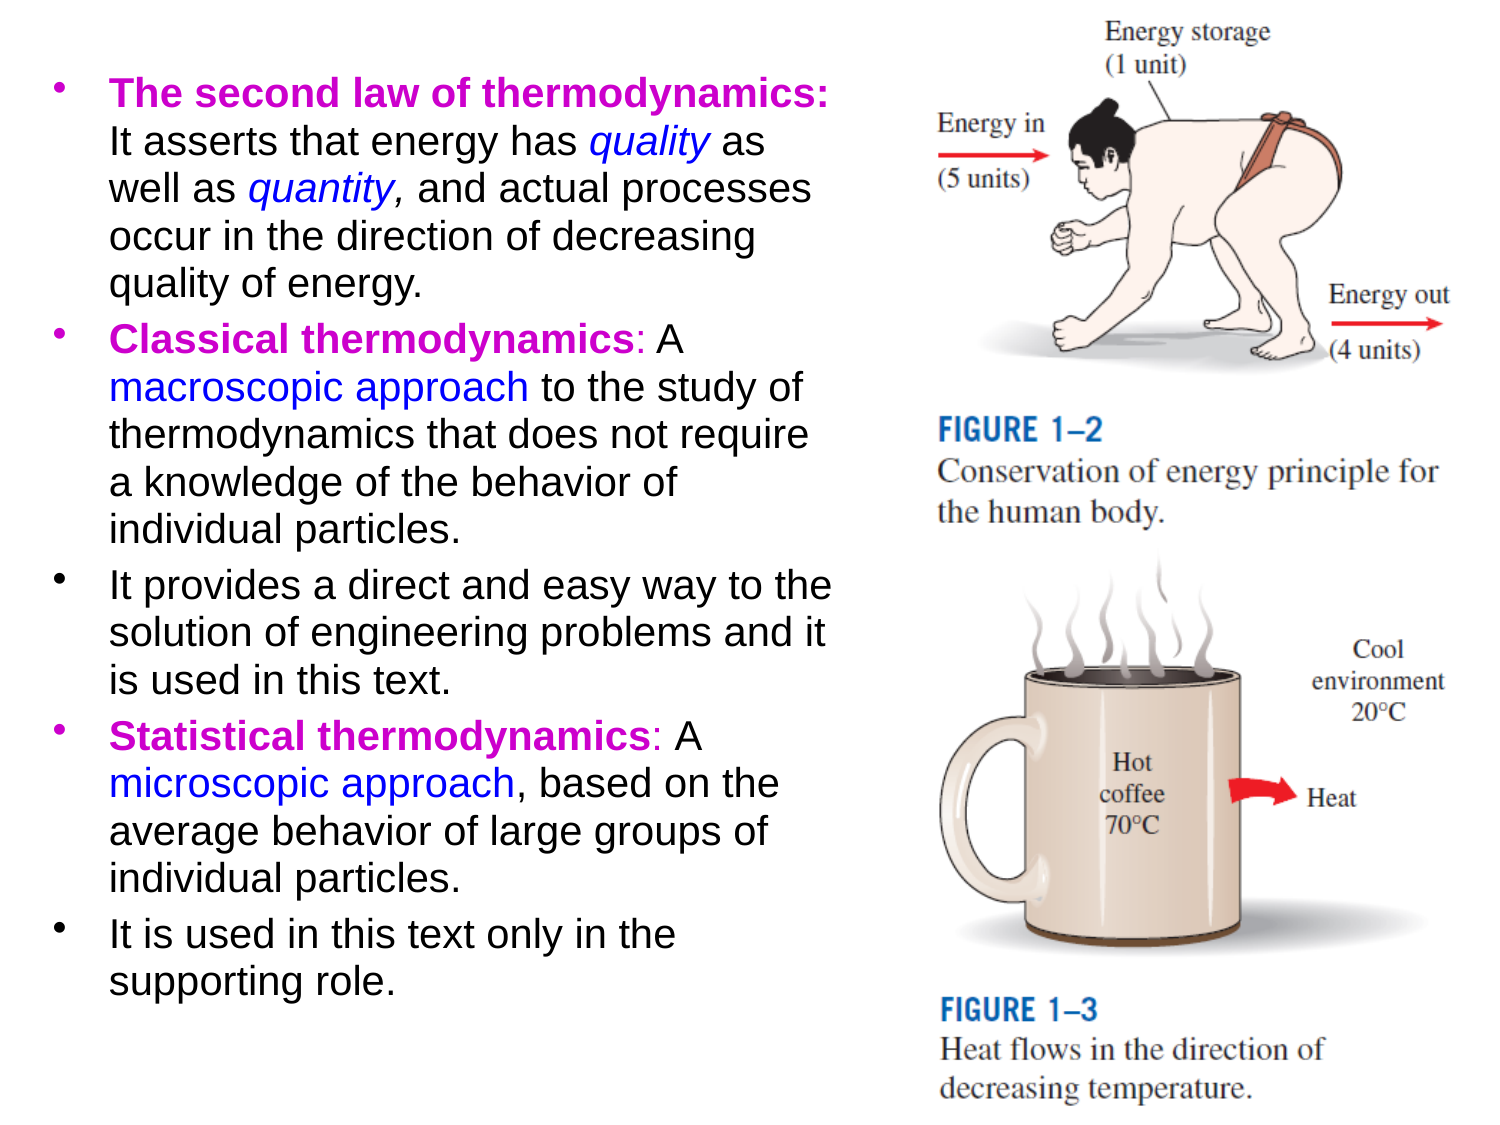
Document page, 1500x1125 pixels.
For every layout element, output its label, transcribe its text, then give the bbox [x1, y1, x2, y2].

picture [924, 548, 1454, 1113]
picture [922, 12, 1458, 538]
list The second law of thermodynamics: It asserts that energy has quality as well as quantity, and actual processes occur in the direction of decreasing quality of energy. Classical thermodynamics: A macroscopic approach to the study of thermodynamics that does not require a knowledge of the behavior of individual particles. It provides a direct and easy way to the solution of engineering problems and it is used in this text. Statistical thermodynamics: A microscopic approach, based on the average behavior of large groups of individual particles. It is used in this text only in the supporting role. [37, 62, 850, 1050]
